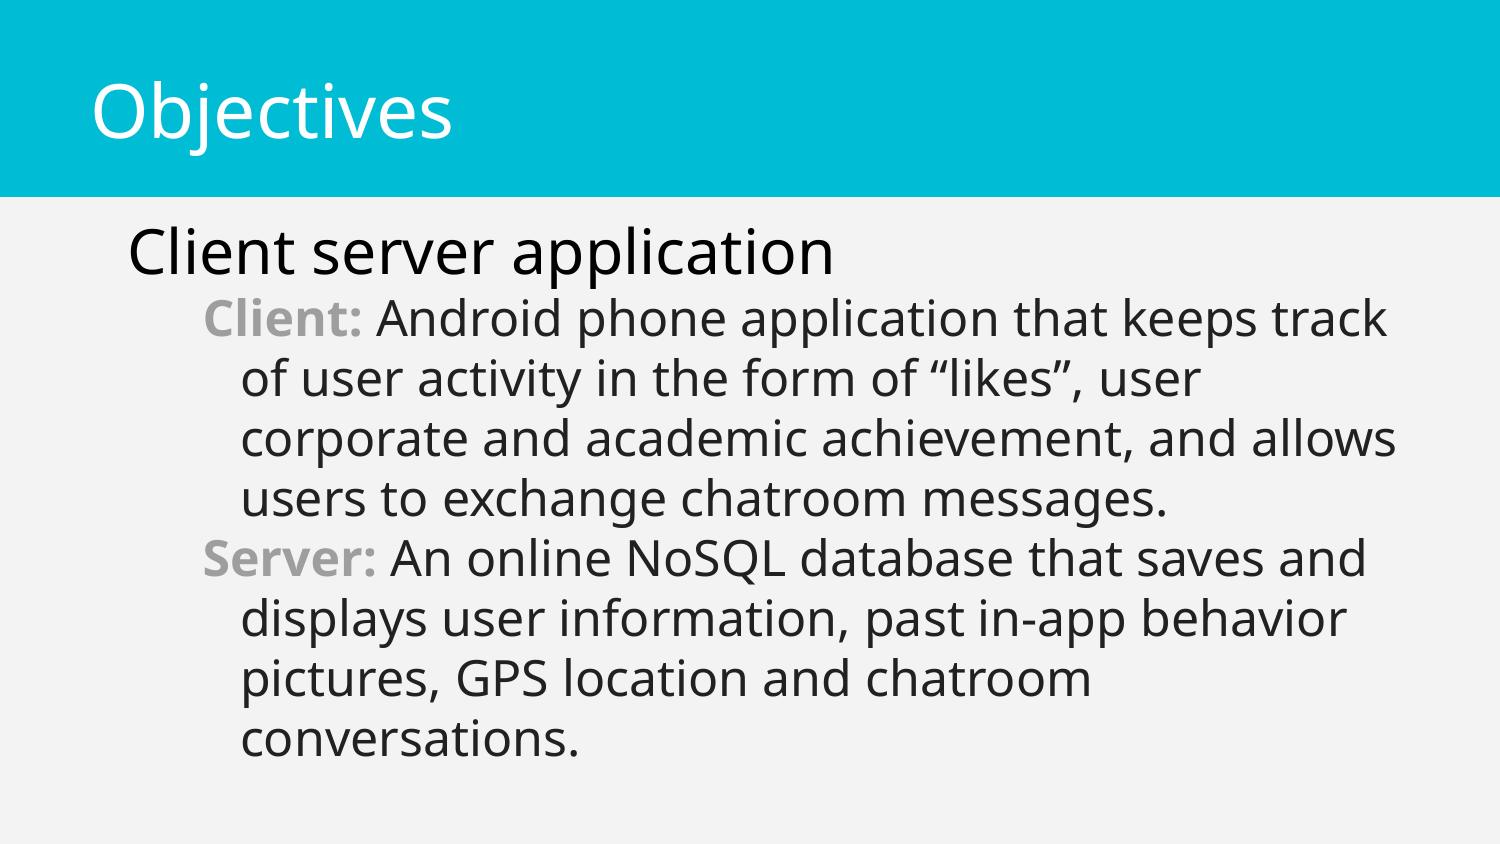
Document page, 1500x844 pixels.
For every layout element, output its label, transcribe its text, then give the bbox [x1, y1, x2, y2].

list Client server application Client: Android phone application that keeps track of user activity in the form of “likes”, user corporate and academic achievement, and allows users to exchange chatroom messages. Server: An online NoSQL database that saves and displays user information, past in-app behavior pictures, GPS location and chatroom conversations. [75, 196, 1425, 808]
title Objectives [75, 28, 1425, 169]
